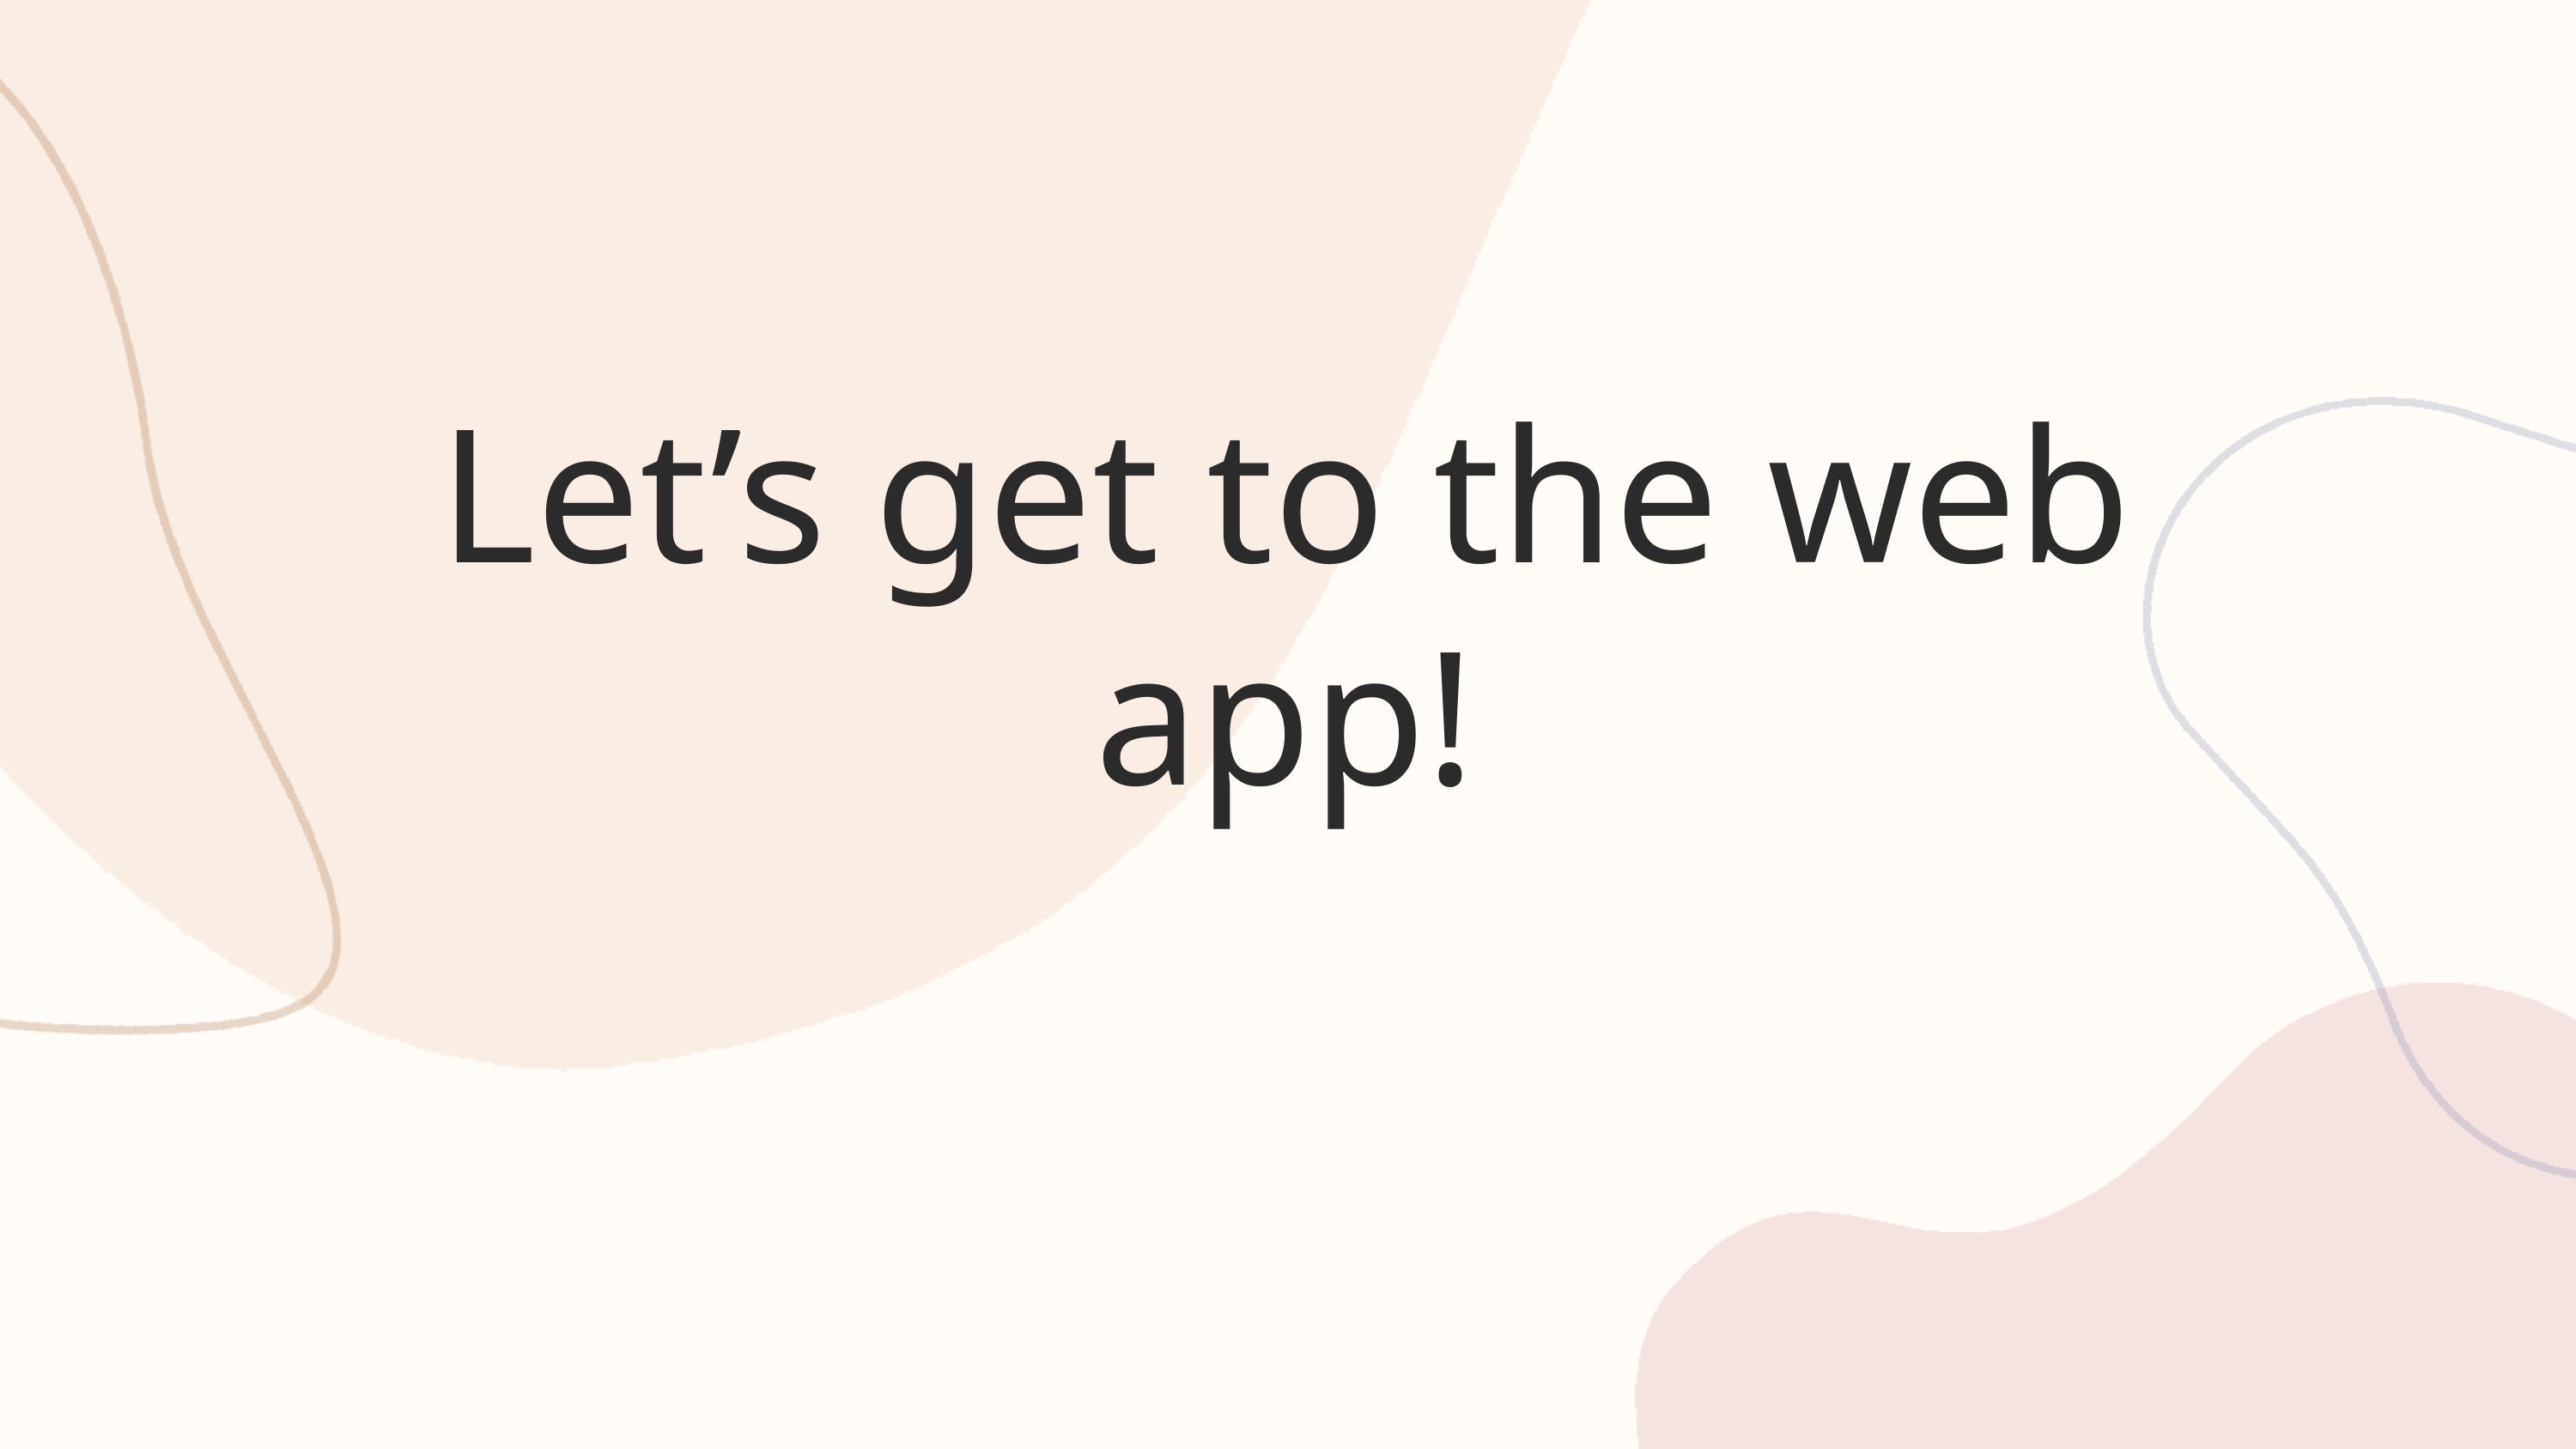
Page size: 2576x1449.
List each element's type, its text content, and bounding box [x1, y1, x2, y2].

text_box Let’s get to the web app! [1710, 378, 2167, 822]
picture [0, 0, 2576, 1449]
